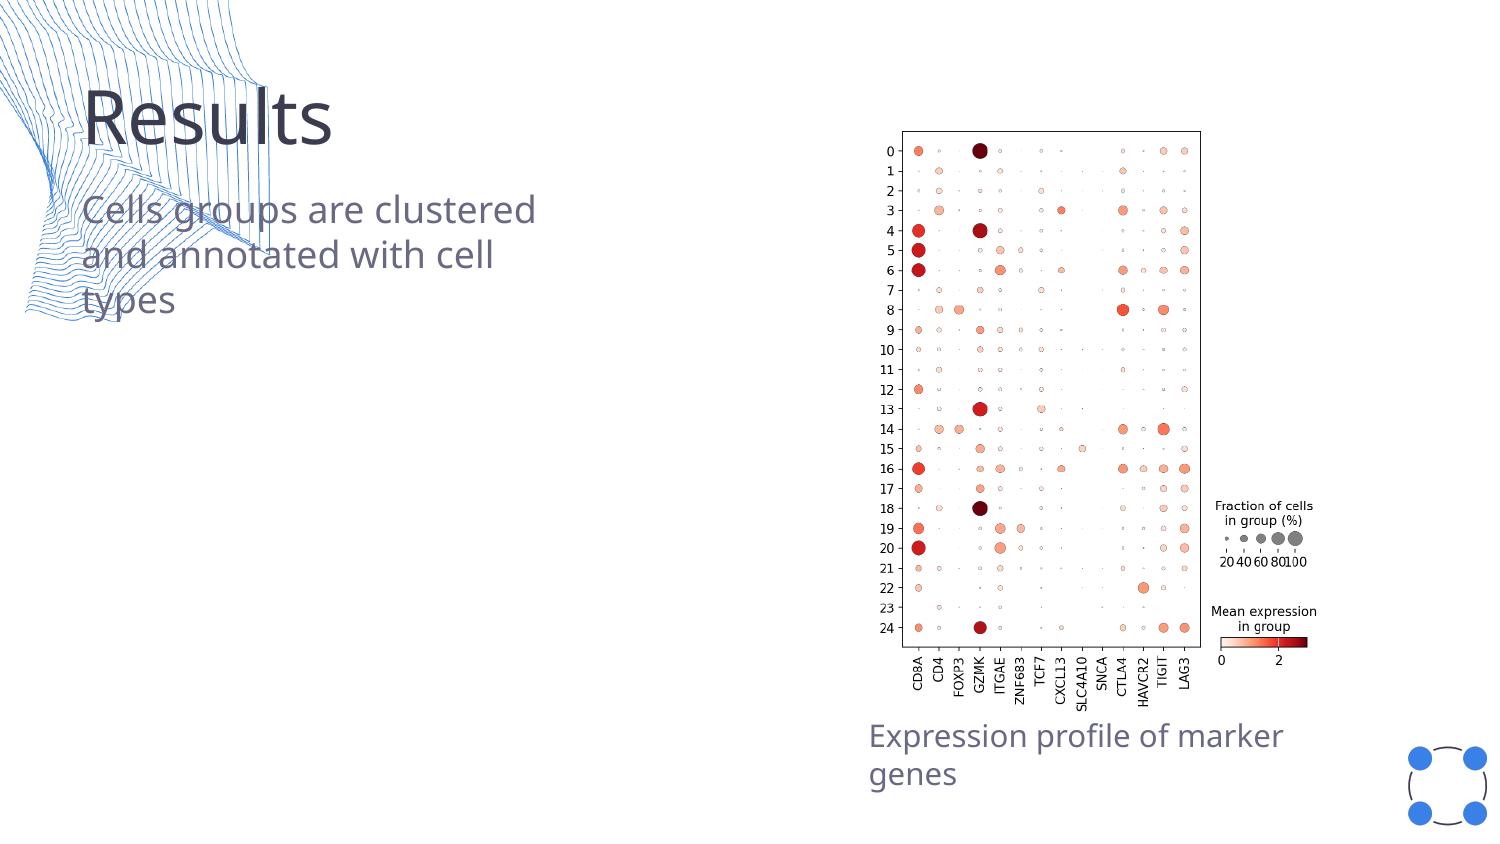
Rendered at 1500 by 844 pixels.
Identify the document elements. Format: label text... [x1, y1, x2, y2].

text_box Expression profile of marker genes [865, 746, 1383, 786]
picture [0, 0, 367, 336]
text_box Cells groups are clustered and annotated with cell types [371, 210, 595, 298]
picture [851, 106, 1500, 839]
text_box Results [371, 65, 1345, 163]
